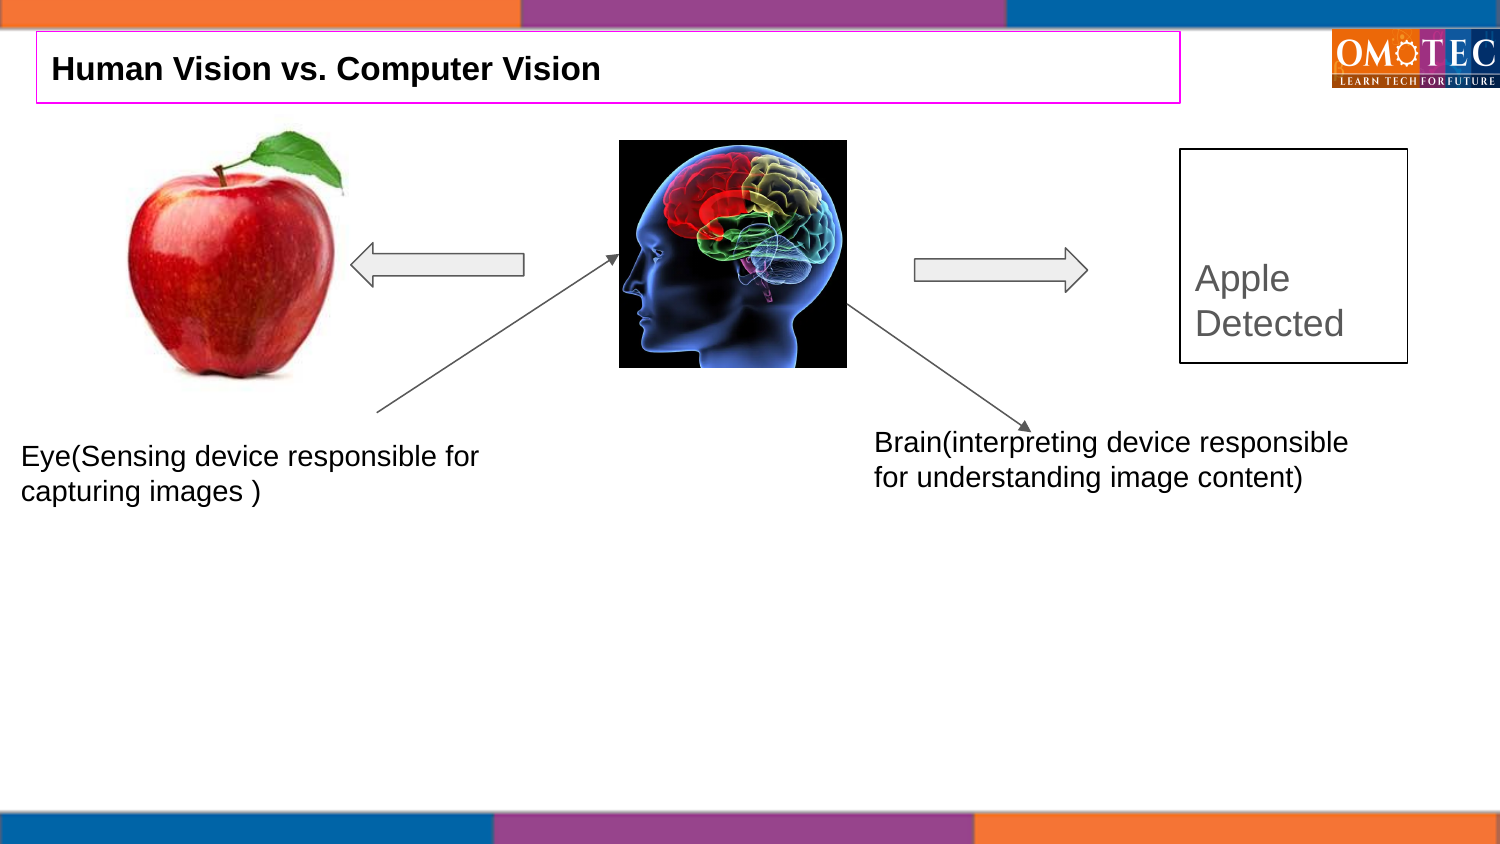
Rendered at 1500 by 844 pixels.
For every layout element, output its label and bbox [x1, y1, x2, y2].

picture [0, 0, 1500, 844]
text_box [376, 253, 620, 413]
text_box [846, 303, 1032, 433]
